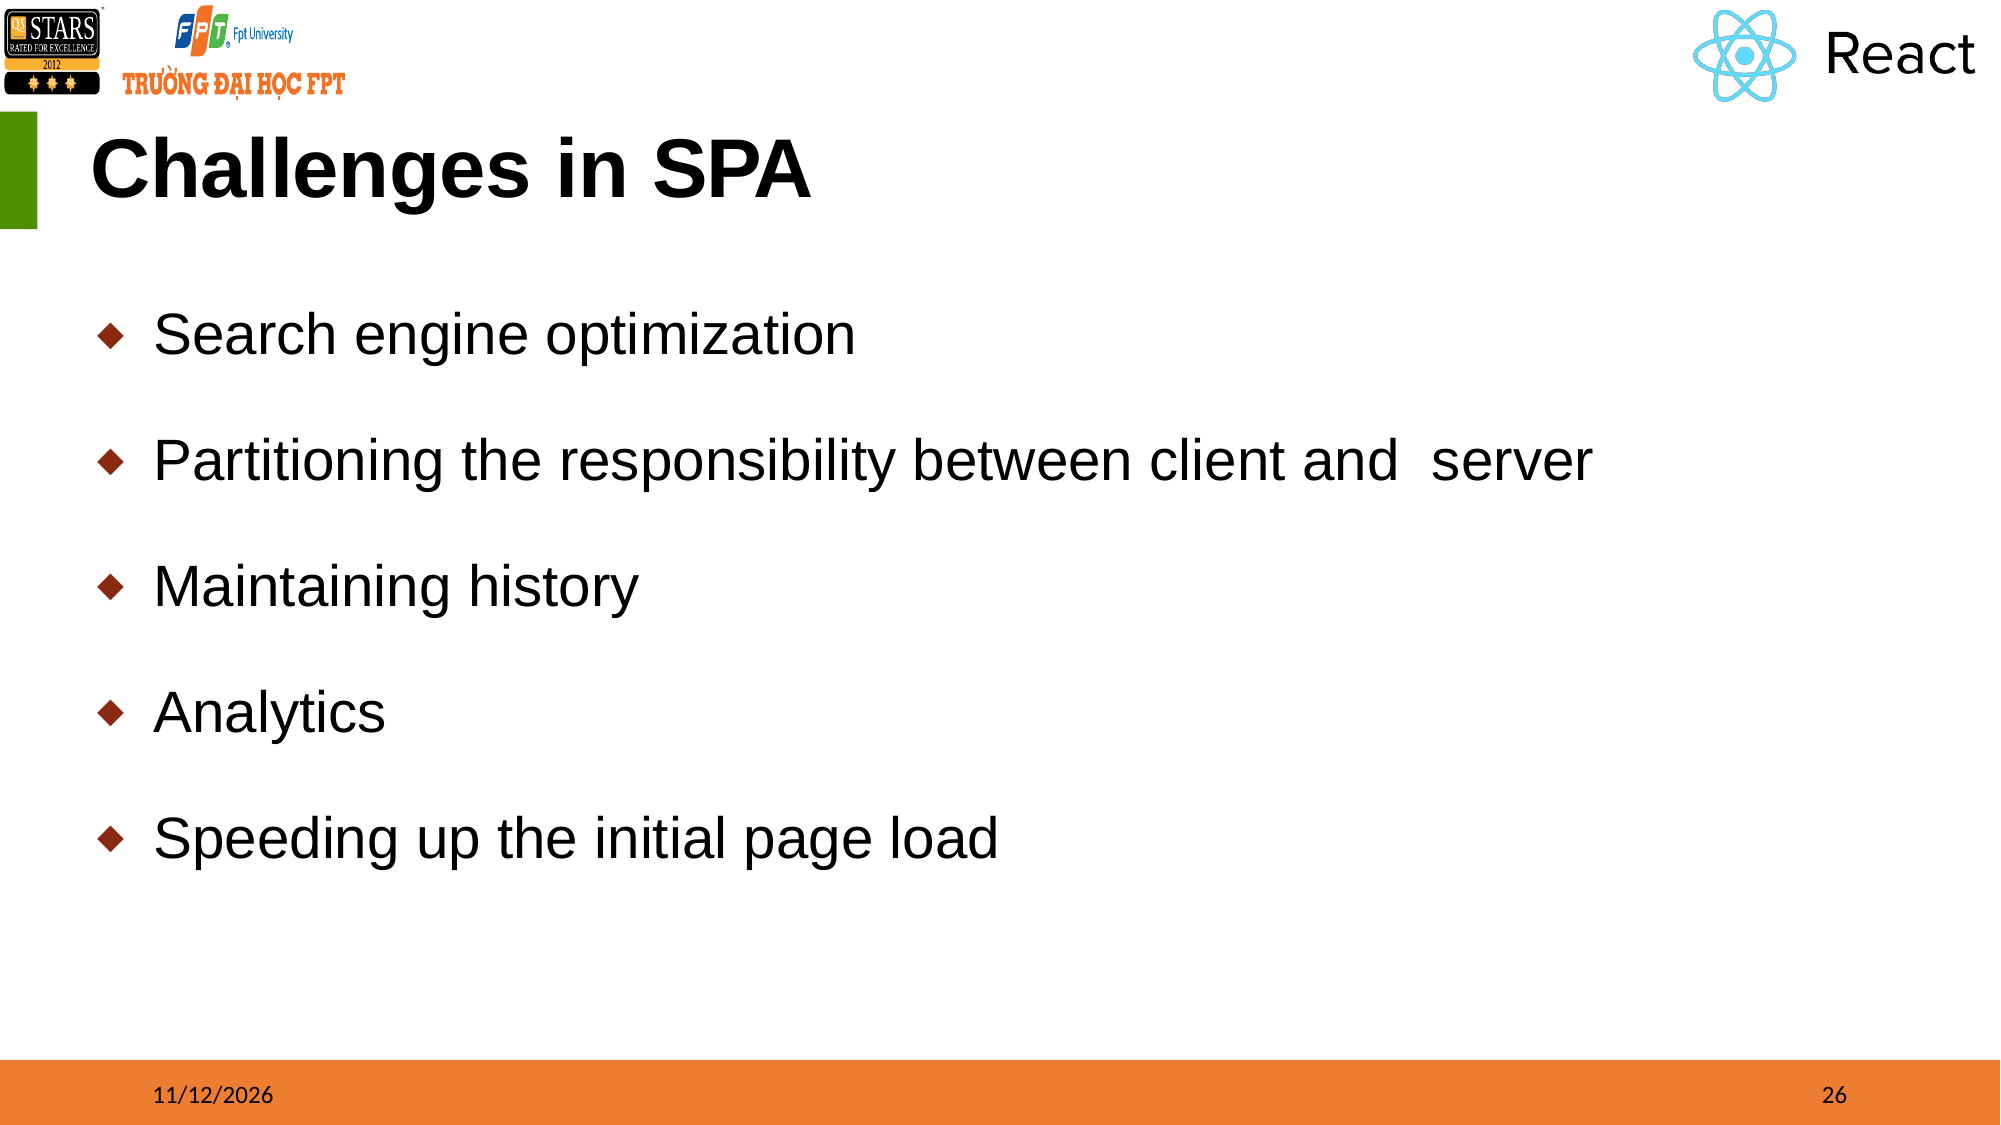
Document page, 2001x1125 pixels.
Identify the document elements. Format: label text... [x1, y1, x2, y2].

slide_number 26 [1412, 1063, 1863, 1124]
title Challenges in SPA [37, 111, 1978, 230]
picture [1679, 8, 2001, 103]
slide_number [137, 1063, 588, 1124]
list Search engine optimization Partitioning the responsibility between client and server Maintaining history Analytics Speeding up the initial page load [82, 254, 1916, 1014]
